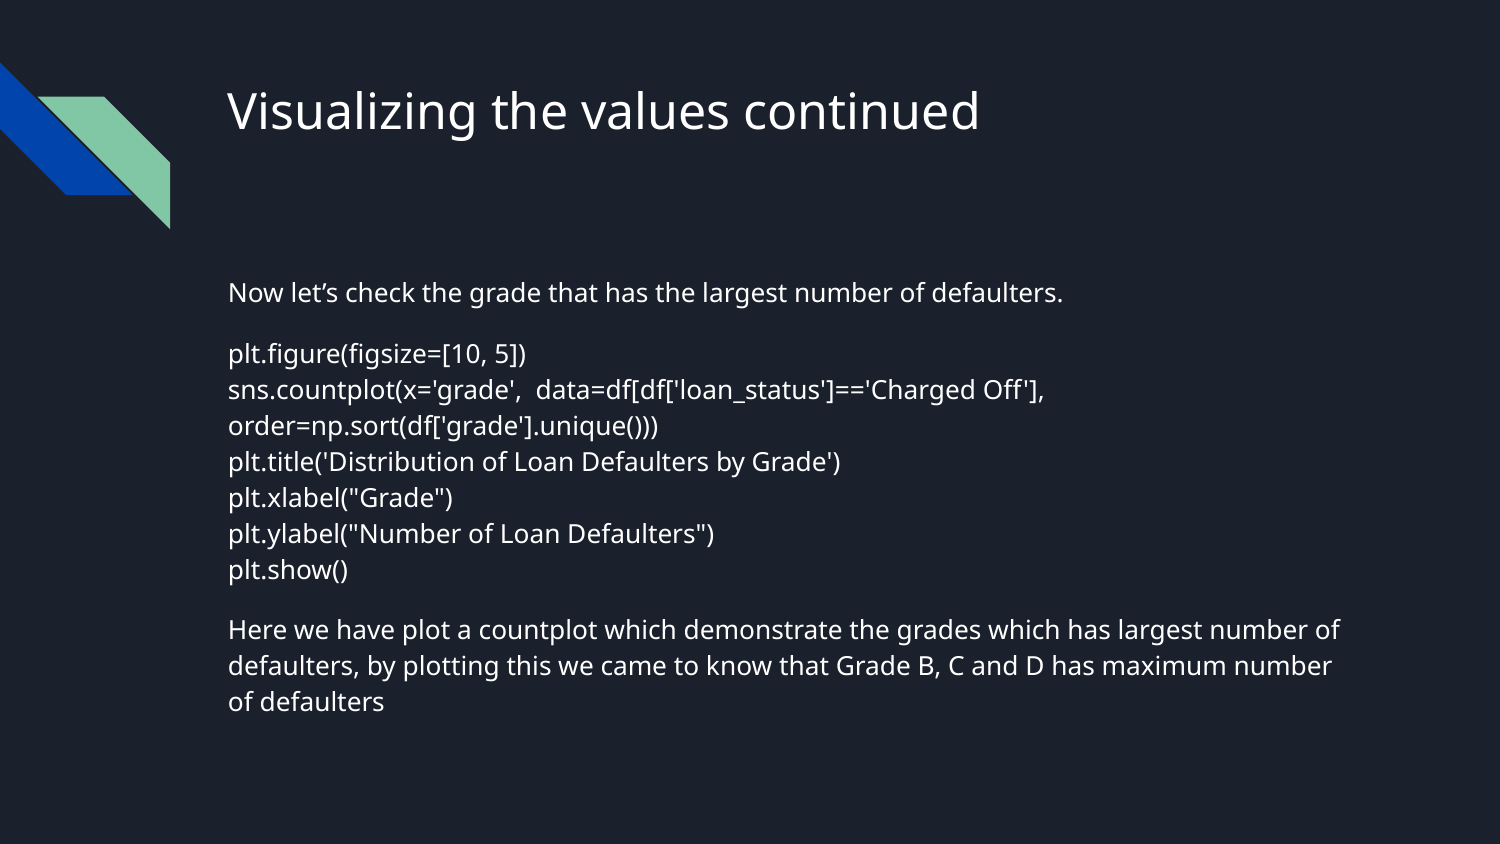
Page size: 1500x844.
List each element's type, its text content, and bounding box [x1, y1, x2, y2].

title Visualizing the values continued [212, 64, 1368, 215]
list Now let’s check the grade that has the largest number of defaulters. plt.figure(figsize=[10, 5]) sns.countplot(x='grade', data=df[df['loan_status']=='Charged Off'], order=np.sort(df['grade'].unique())) plt.title('Distribution of Loan Defaulters by Grade') plt.xlabel("Grade") plt.ylabel("Number of Loan Defaulters") plt.show() Here we have plot a countplot which demonstrate the grades which has largest number of defaulters, by plotting this we came to know that Grade B, C and D has maximum number of defaulters [212, 257, 1368, 735]
